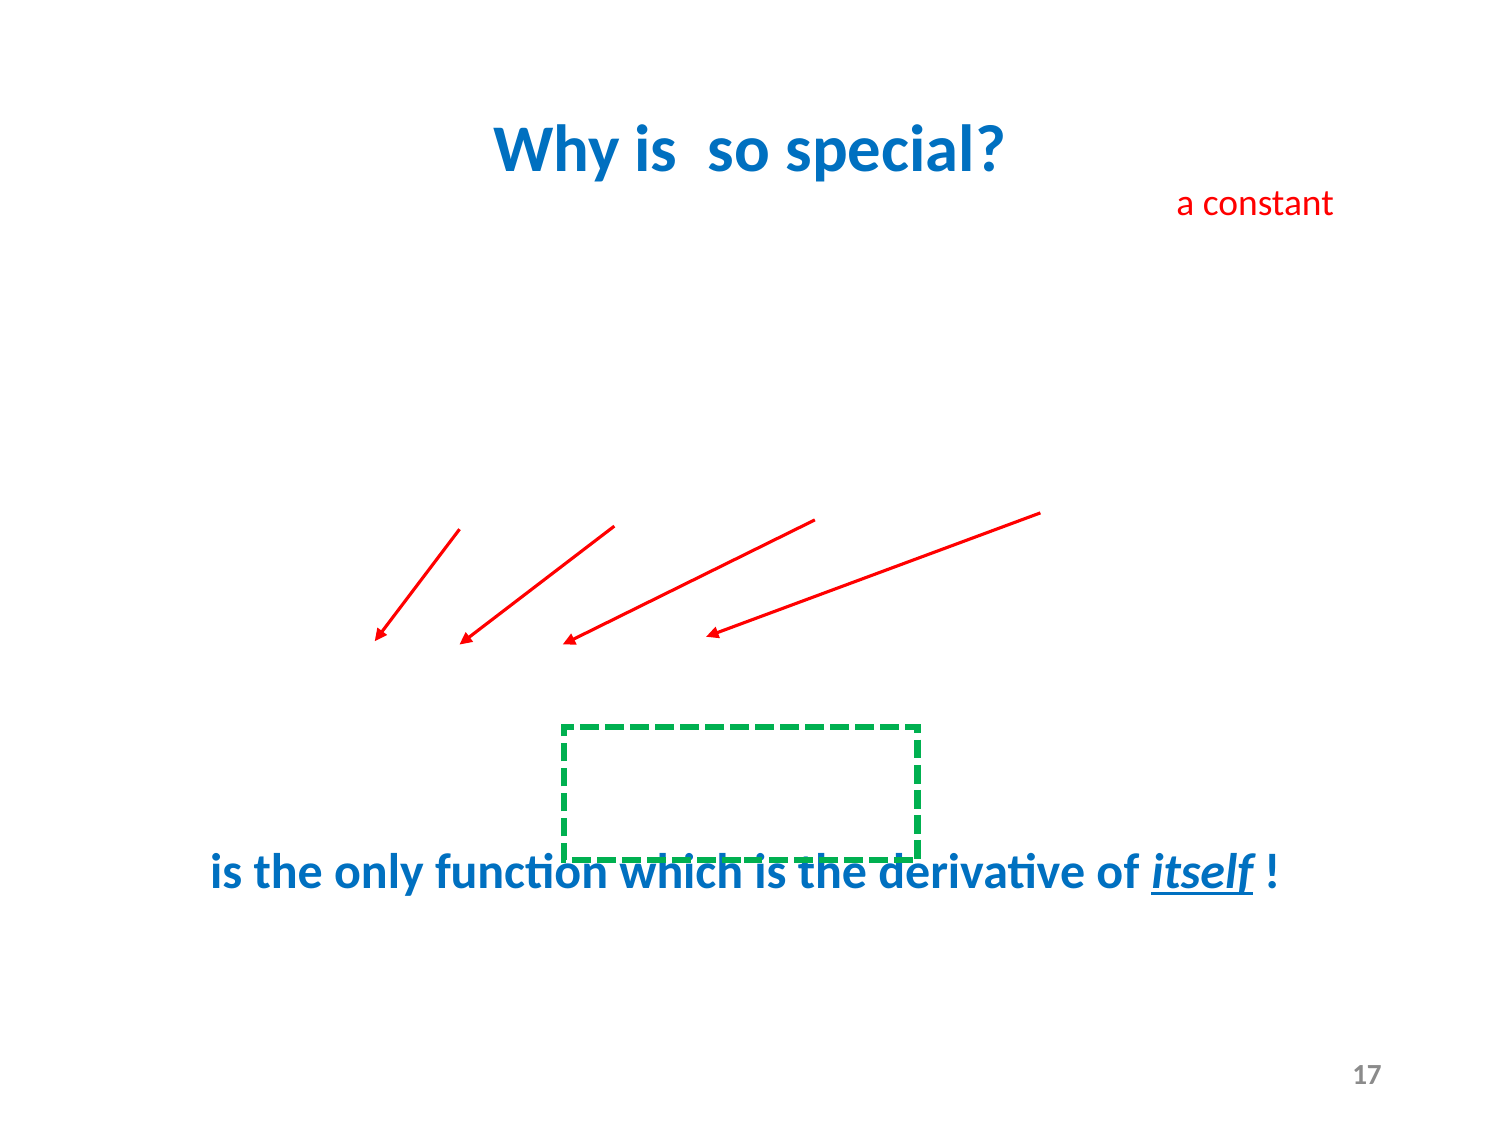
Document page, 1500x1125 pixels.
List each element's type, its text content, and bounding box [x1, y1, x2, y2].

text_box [706, 512, 1041, 637]
slide_number 17 [1059, 1042, 1397, 1103]
text_box [563, 726, 919, 861]
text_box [562, 519, 815, 645]
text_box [374, 529, 460, 642]
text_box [459, 526, 562, 645]
